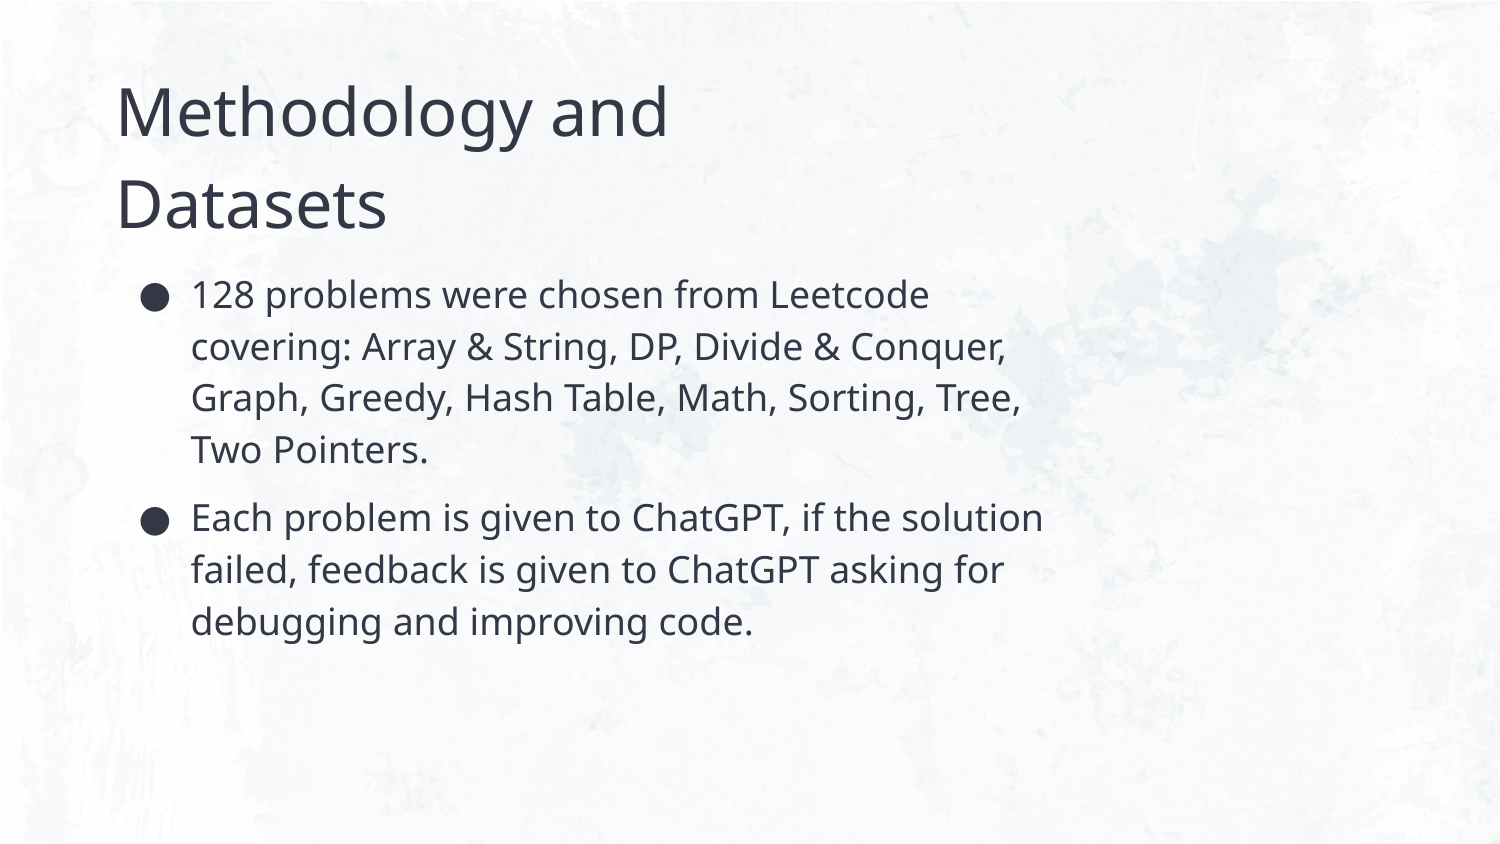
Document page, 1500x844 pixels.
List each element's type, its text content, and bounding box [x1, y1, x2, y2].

list 128 problems were chosen from Leetcode covering: Array & String, DP, Divide & Conquer, Graph, Greedy, Hash Table, Math, Sorting, Tree, Two Pointers. Each problem is given to ChatGPT, if the solution failed, feedback is given to ChatGPT asking for debugging and improving code. [100, 249, 1067, 802]
picture [2, 2, 1500, 844]
title Methodology and Datasets [100, 42, 759, 159]
